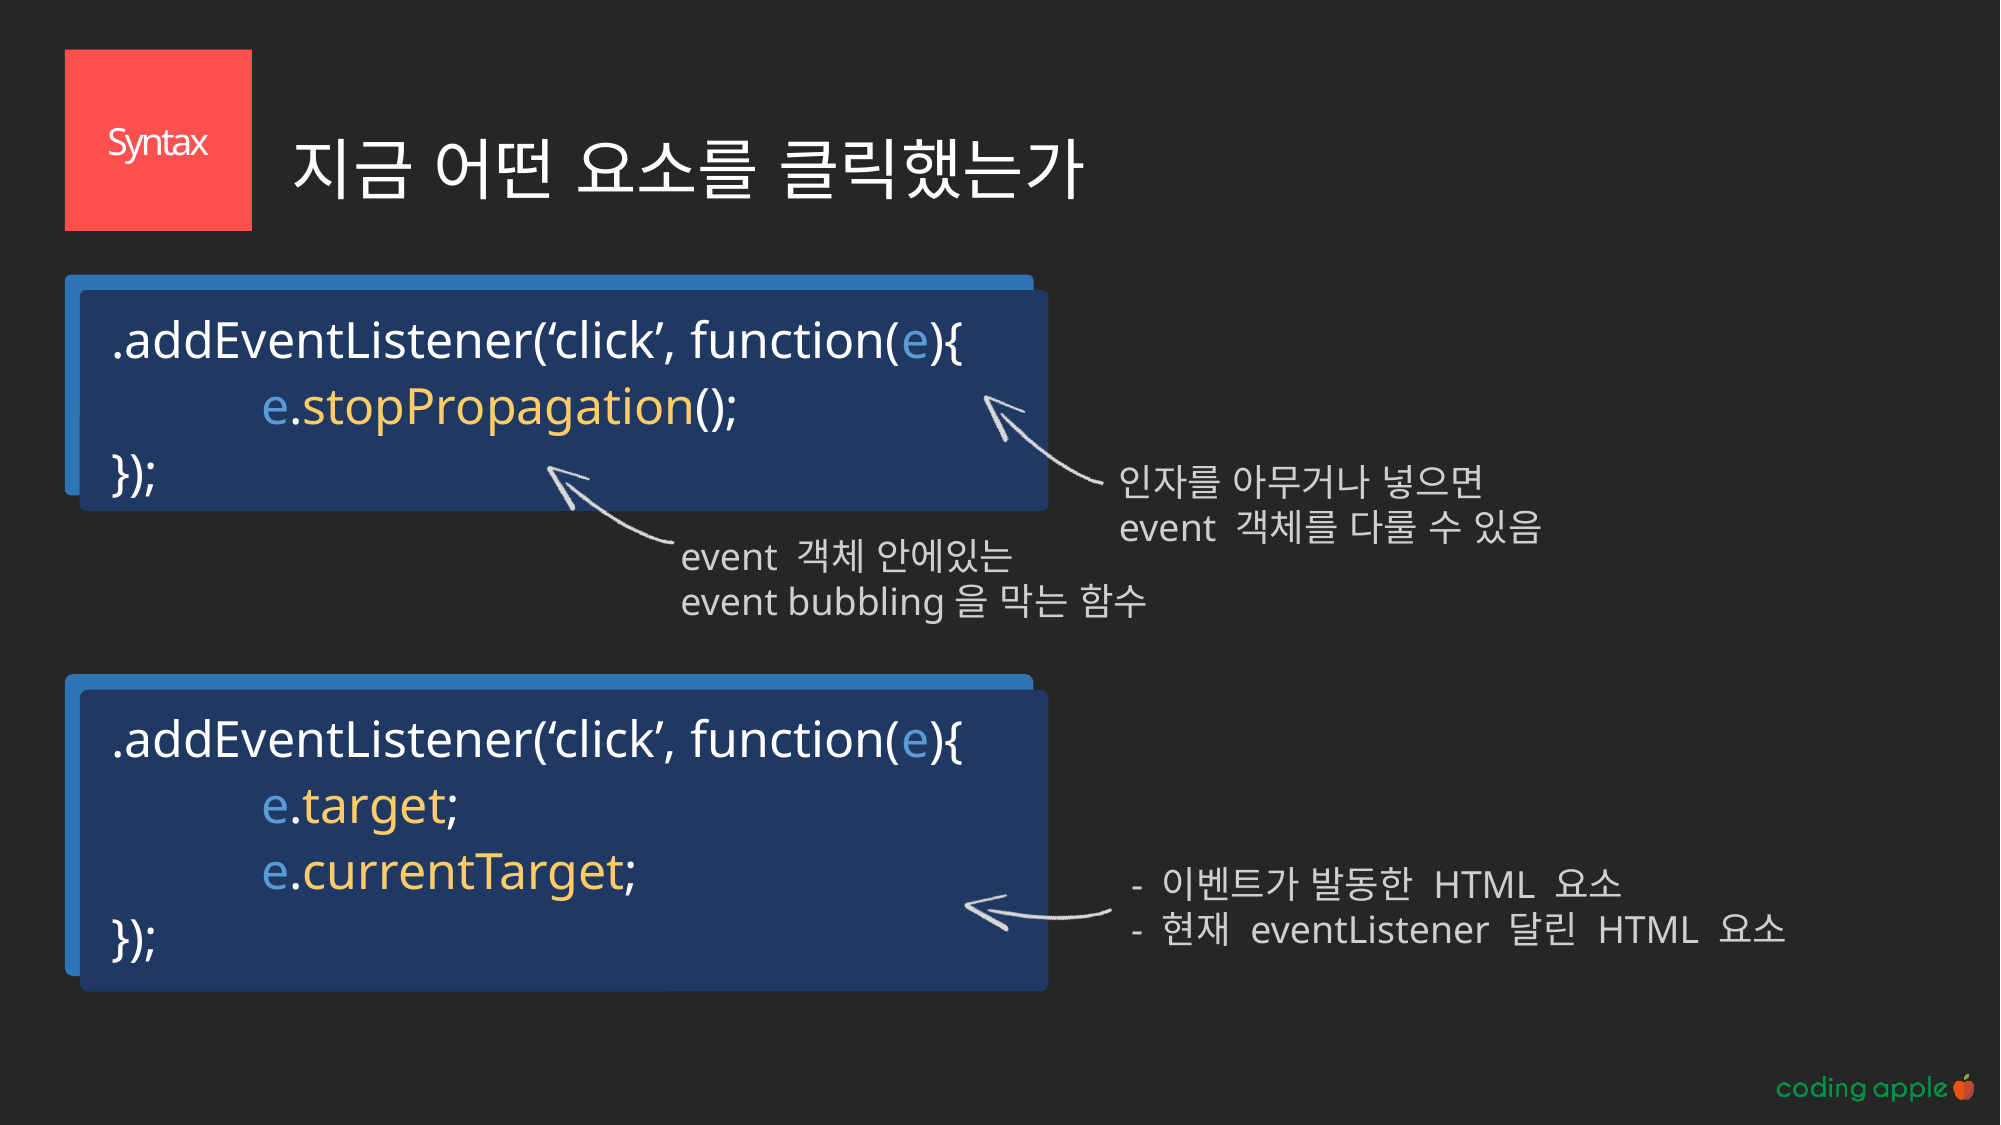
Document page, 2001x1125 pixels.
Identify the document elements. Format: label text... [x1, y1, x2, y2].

title 지금 어떤 요소를 클릭했는가 [276, 97, 1768, 249]
text_box [78, 688, 1049, 993]
picture [539, 432, 687, 580]
picture [1773, 1070, 1976, 1107]
text_box [63, 673, 1035, 978]
picture [972, 366, 1119, 514]
text_box event 객체 안에있는 event bubbling을 막는 함수 [665, 525, 1163, 630]
picture [965, 833, 1113, 981]
text_box [63, 273, 1035, 497]
text_box [78, 289, 1049, 512]
text_box - 이벤트가 발동한 HTML 요소 - 현재 eventListener 달린 HTML 요소 [1116, 853, 1802, 959]
text_box .addEventListener(‘click’, function(e){ e.stopPropagation(); }); [96, 294, 1097, 508]
text_box 인자를 아무거나 넣으면 event 객체를 다룰 수 있음 [1104, 451, 1558, 557]
text_box Syntax [64, 49, 253, 232]
text_box .addEventListener(‘click’, function(e){ e.target; e.currentTarget; }); [96, 694, 1097, 973]
